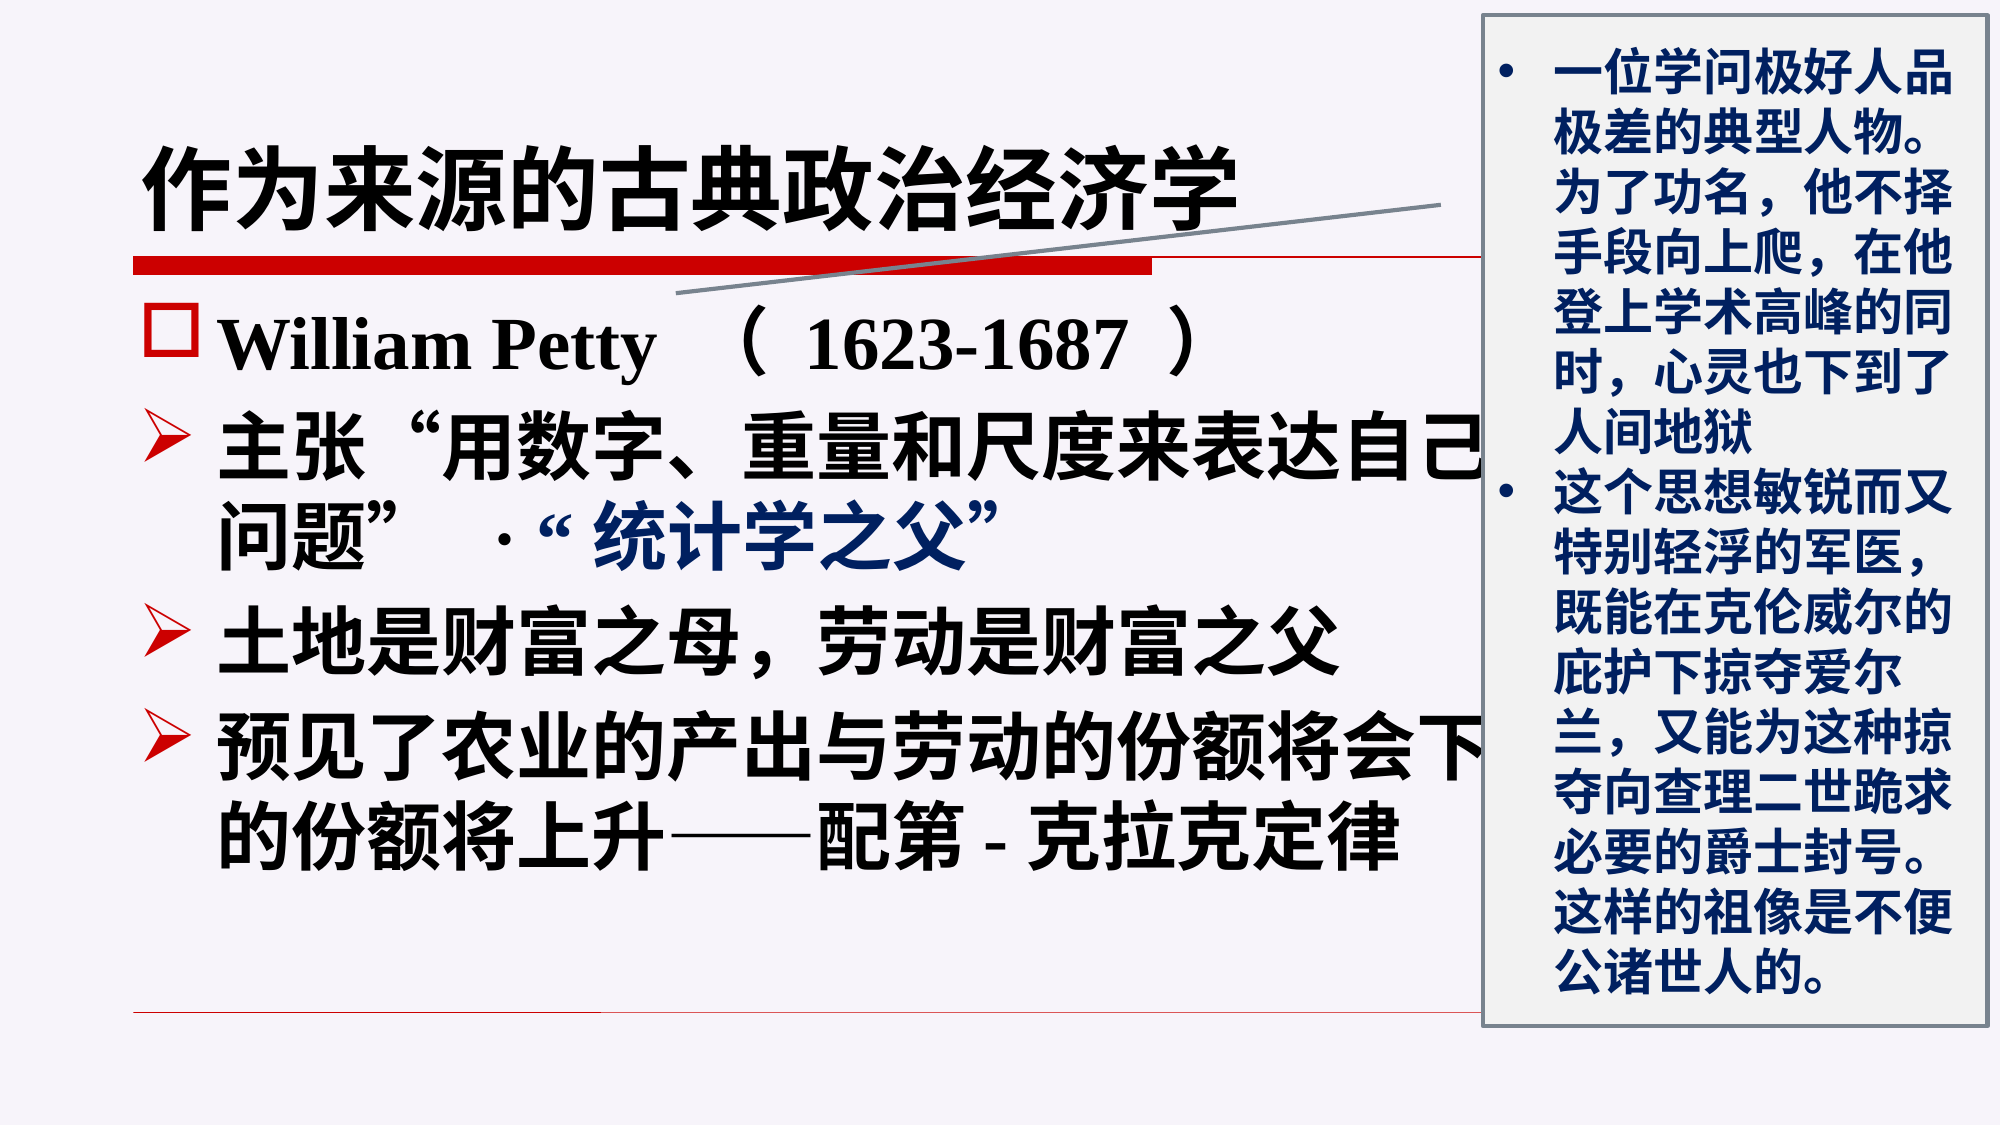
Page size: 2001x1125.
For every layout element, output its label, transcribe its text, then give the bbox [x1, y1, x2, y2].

text_box 一位学问极好人品极差的典型人物。为了功名，他不择手段向上爬，在他登上学术高峰的同时，心灵也下到了人间地狱 这个思想敏锐而又特别轻浮的军医，既能在克伦威尔的庇护下掠夺爱尔兰，又能为这种掠夺向查理二世跪求必要的爵士封号。这样的祖像是不便公诸世人的。 [1481, 13, 1990, 1028]
list William Petty （ 1623-1687 ） 主张“用数字、重量和尺度来表达自己想要说的问题” · “统计学之父” 土地是财富之母，劳动是财富之父 预见了农业的产出与劳动的份额将会下降而工业的份额将上升——配第-克拉克定律 [123, 287, 1481, 988]
title 作为来源的古典政治经济学 [125, 50, 1481, 250]
text_box 一位学问极好人品极差的典型人物。为了功名，他不择手段向上爬，在他登上学术高峰的同时，心灵也下到了人间地狱 这个思想敏锐而又特别轻浮的军医，既能在克伦威尔的庇护下掠夺爱尔兰，又能为这种掠夺向查理二世跪求必要的爵士封号。这样的祖像是不便公诸世人的。 [675, 202, 1442, 296]
